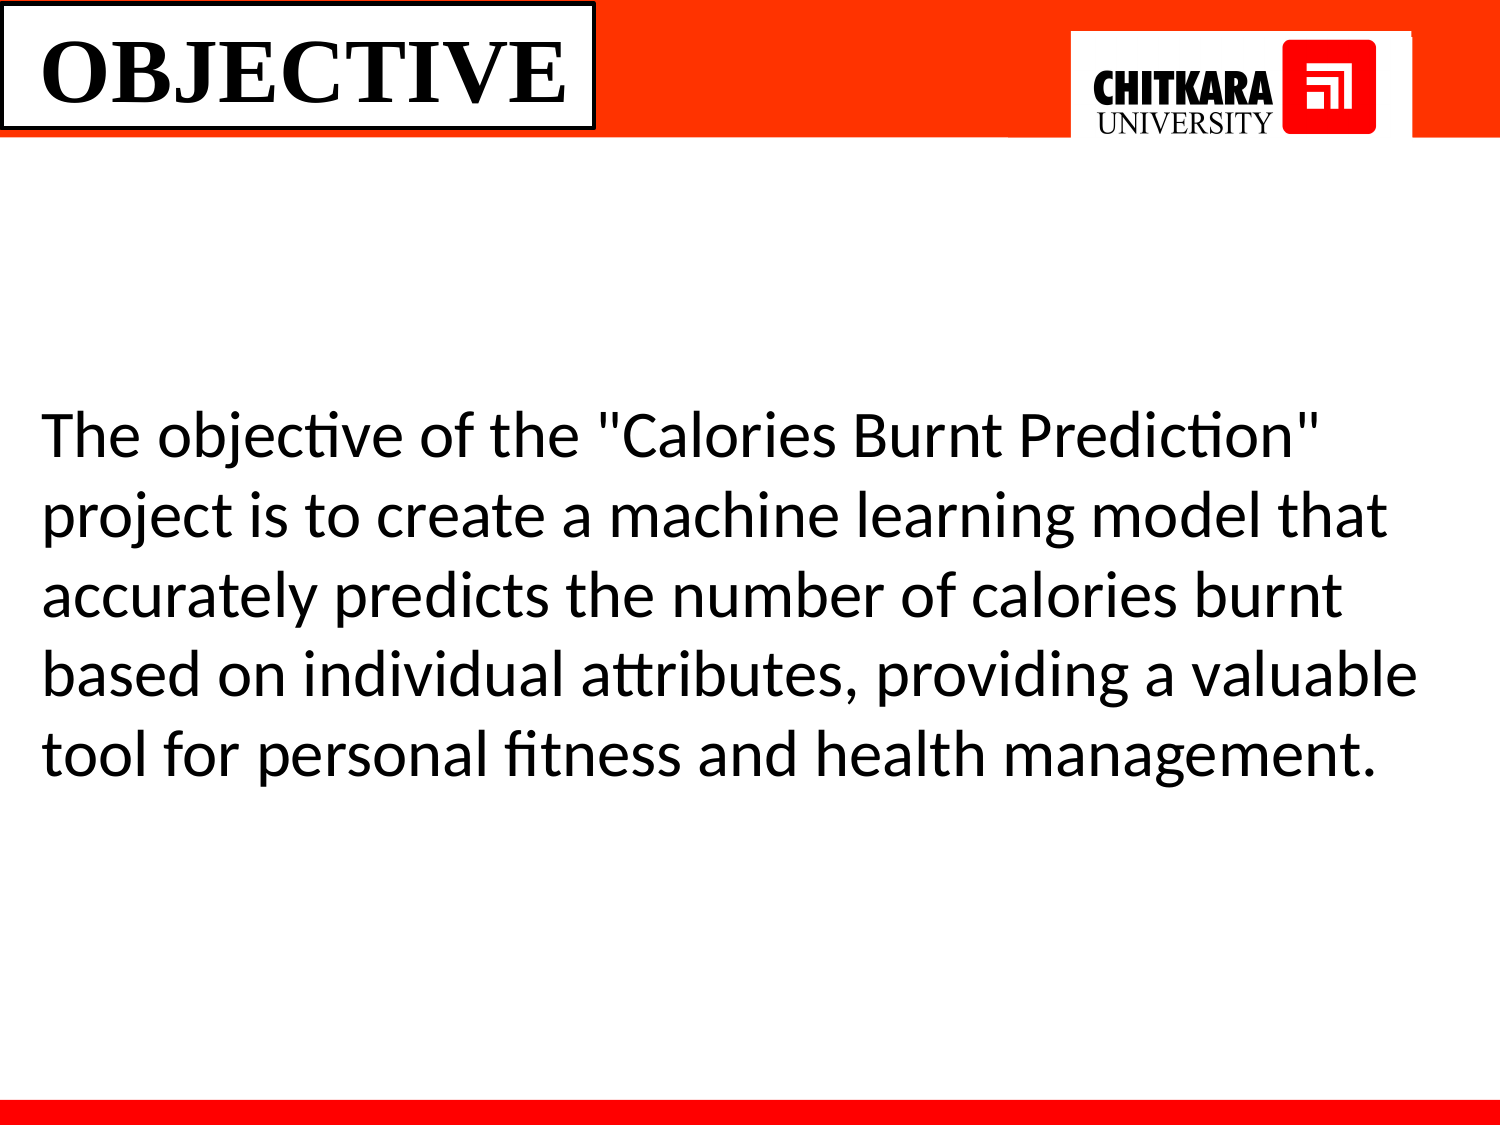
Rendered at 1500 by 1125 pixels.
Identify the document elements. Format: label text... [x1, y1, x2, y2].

subtitle The objective of the "Calories Burnt Prediction" project is to create a machine learning model that accurately predicts the number of calories burnt based on individual attributes, providing a valuable tool for personal fitness and health management. [26, 196, 1474, 1000]
picture [1074, 37, 1391, 138]
text_box OBJECTIVE [0, 1, 596, 130]
